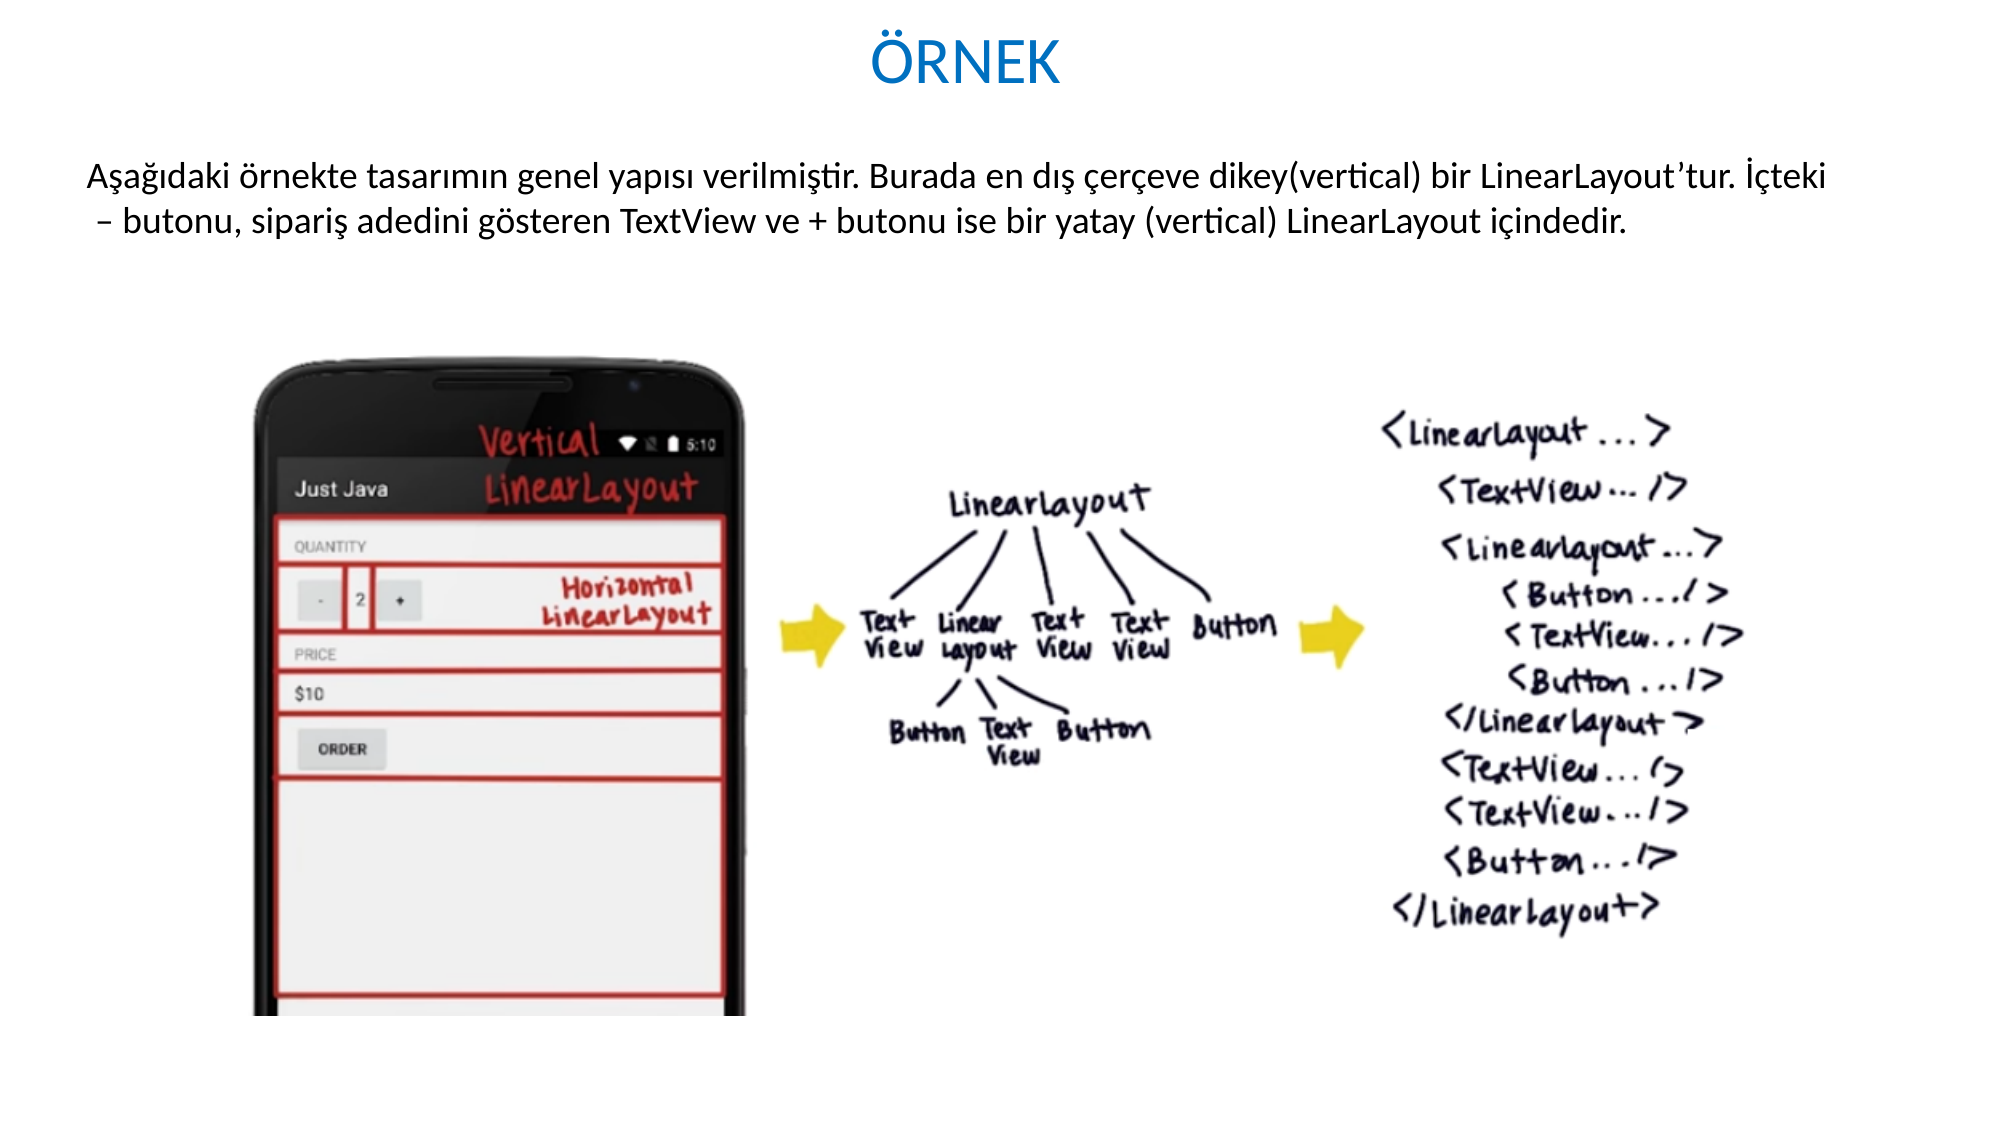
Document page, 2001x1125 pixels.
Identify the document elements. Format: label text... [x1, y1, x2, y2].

picture [239, 340, 1760, 1016]
text_box ÖRNEK [452, 9, 1480, 105]
text_box Aşağıdaki örnekte tasarımın genel yapısı verilmiştir. Burada en dış çerçeve dikey(vertical) bir LinearLayout’tur. İçteki – butonu, sipariş adedini gösteren TextView ve + butonu ise bir yatay (vertical) LinearLayout içindedir. [71, 143, 1844, 249]
